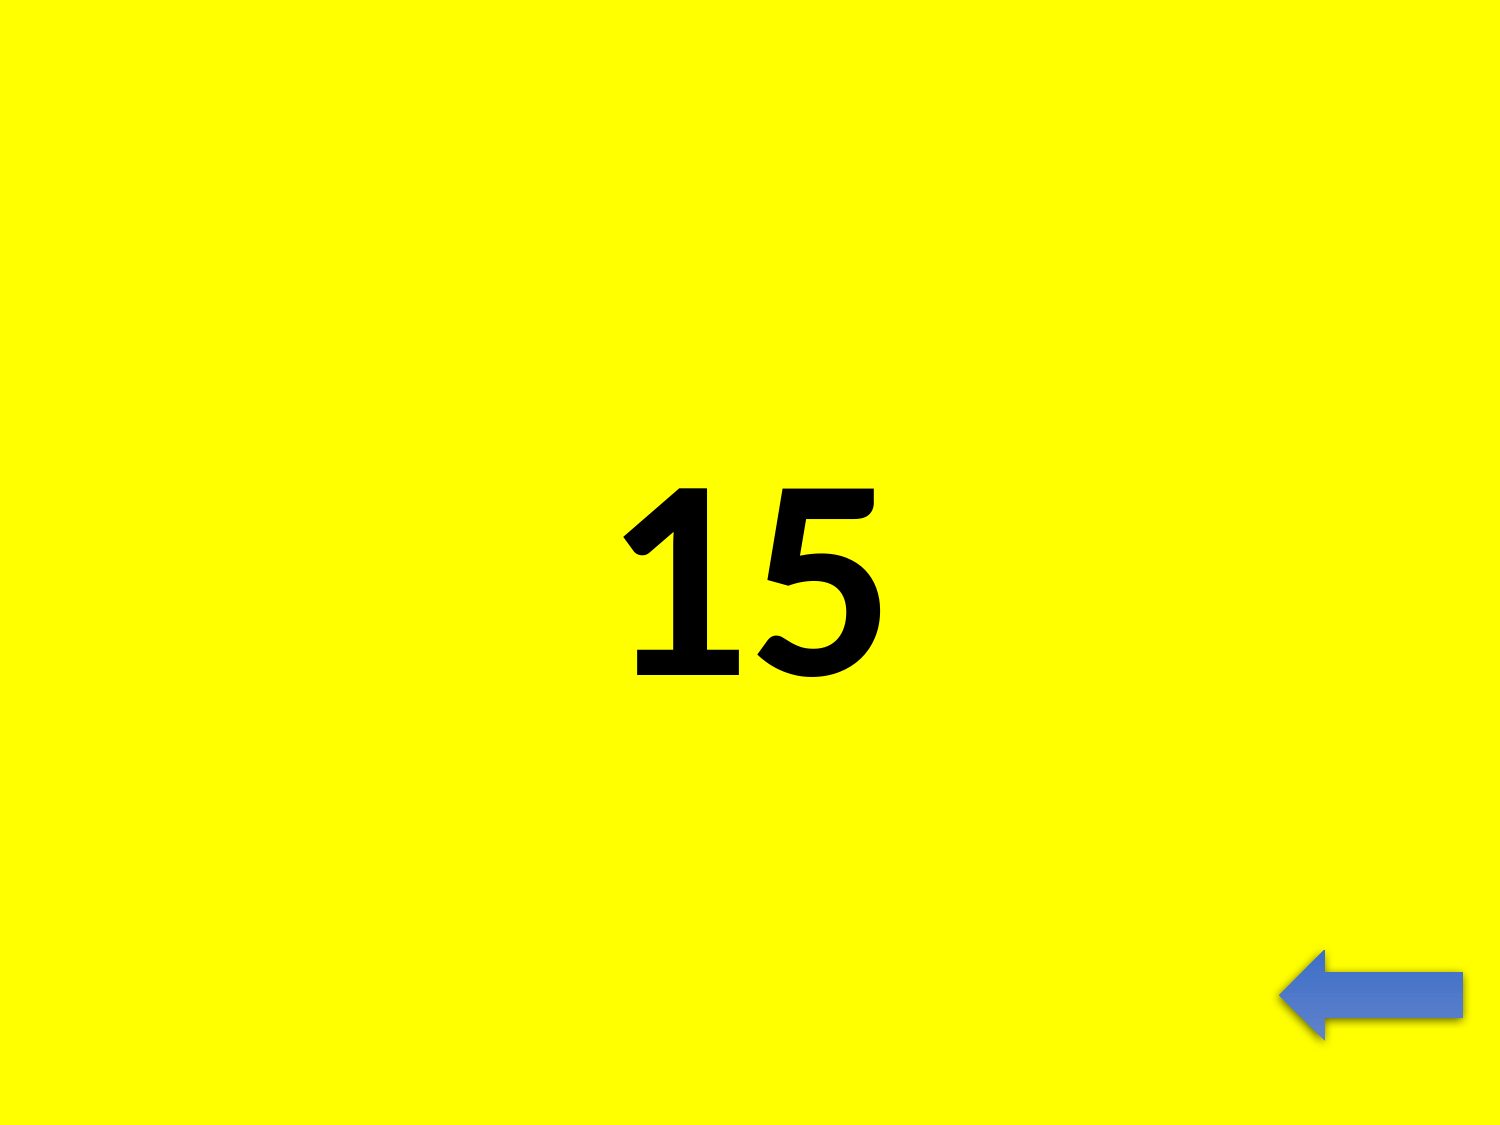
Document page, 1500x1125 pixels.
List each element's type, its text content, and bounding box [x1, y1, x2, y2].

text_box 15 [589, 380, 911, 741]
text_box [1279, 949, 1463, 1041]
